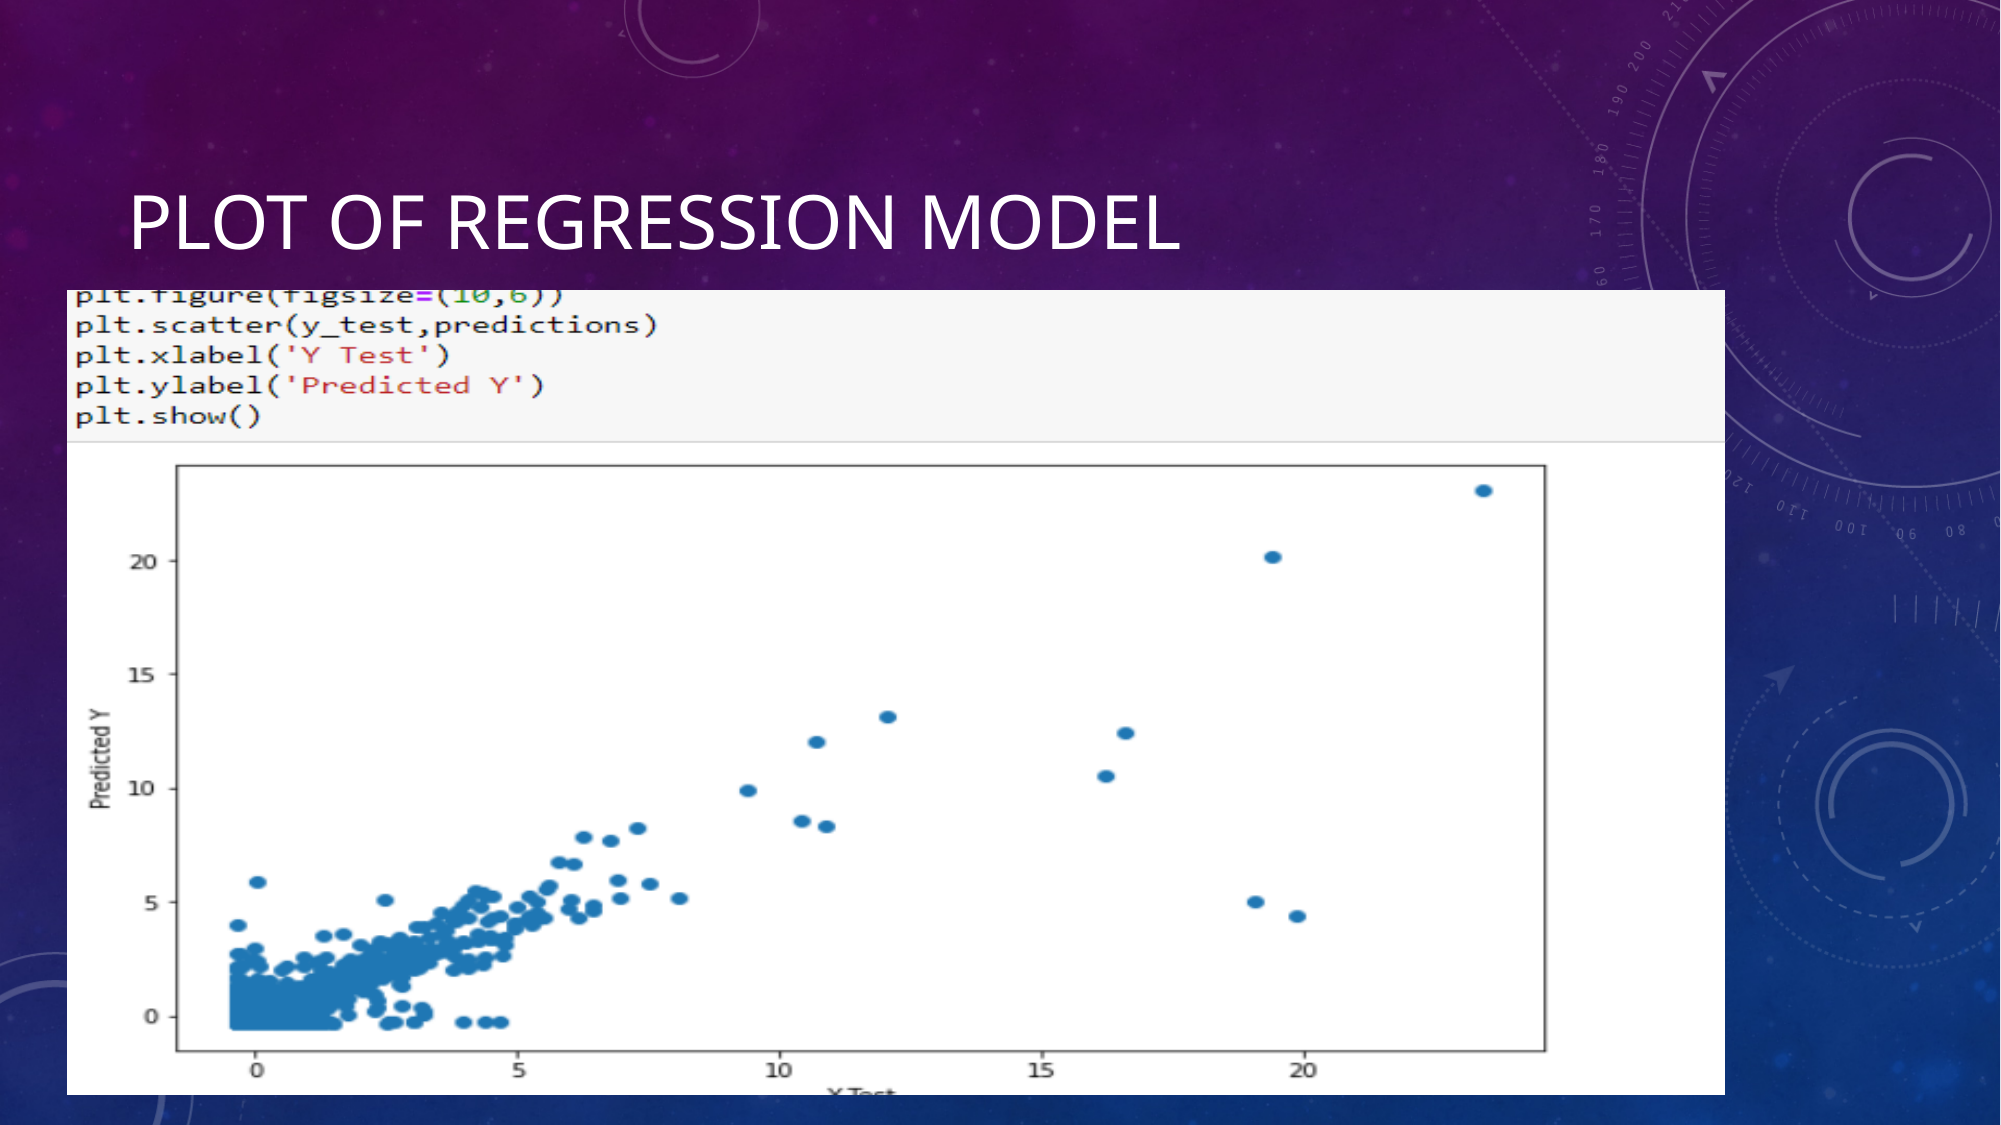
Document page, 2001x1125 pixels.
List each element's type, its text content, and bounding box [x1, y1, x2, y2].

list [67, 290, 1726, 1096]
picture [0, 0, 2001, 1125]
title Plot of regression model [112, 99, 1775, 339]
